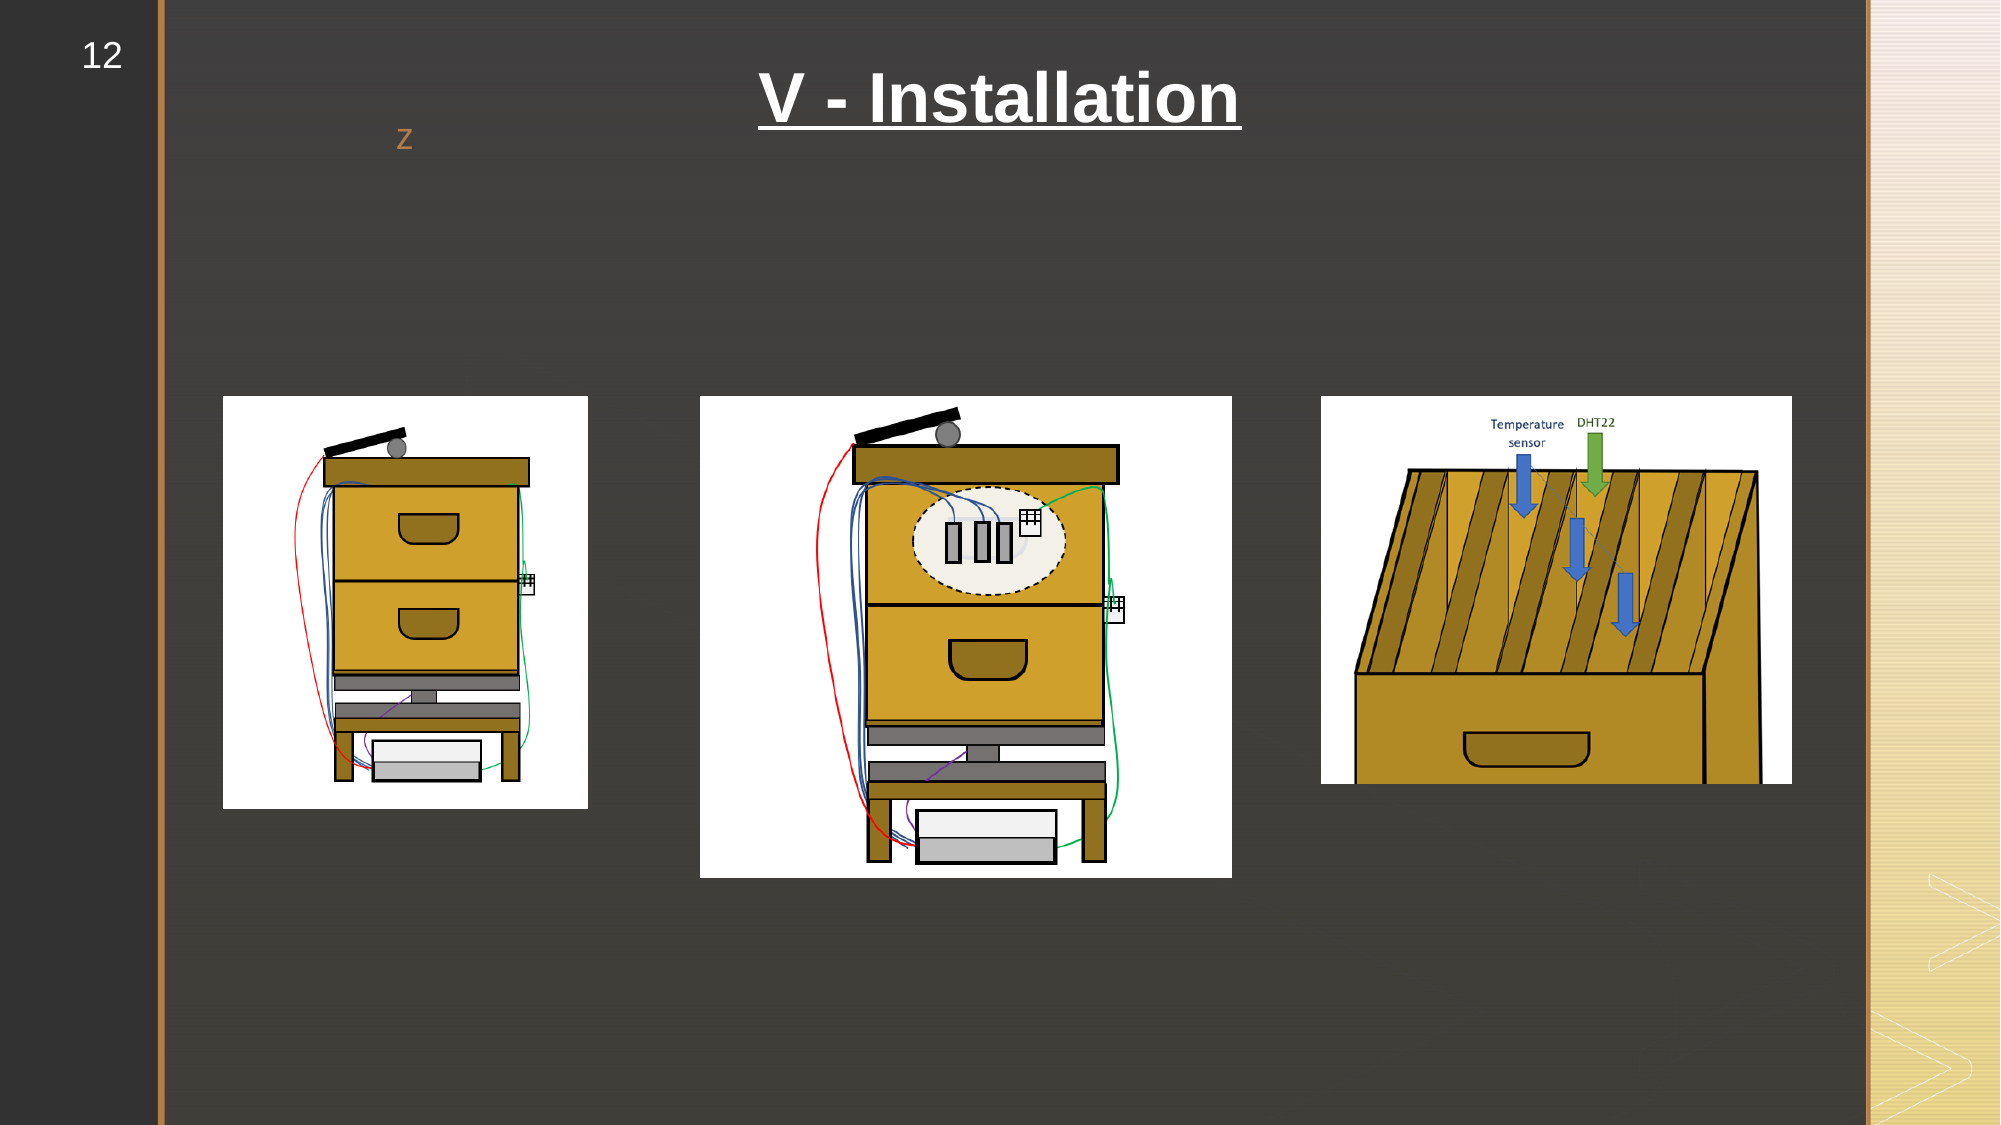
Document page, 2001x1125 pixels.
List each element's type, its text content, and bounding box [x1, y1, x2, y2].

picture [223, 395, 588, 809]
text_box V - Installation [347, 53, 1653, 156]
picture [700, 395, 1232, 878]
picture [1320, 395, 1793, 784]
picture [1871, 0, 2000, 1125]
slide_number 12 [25, 26, 131, 80]
